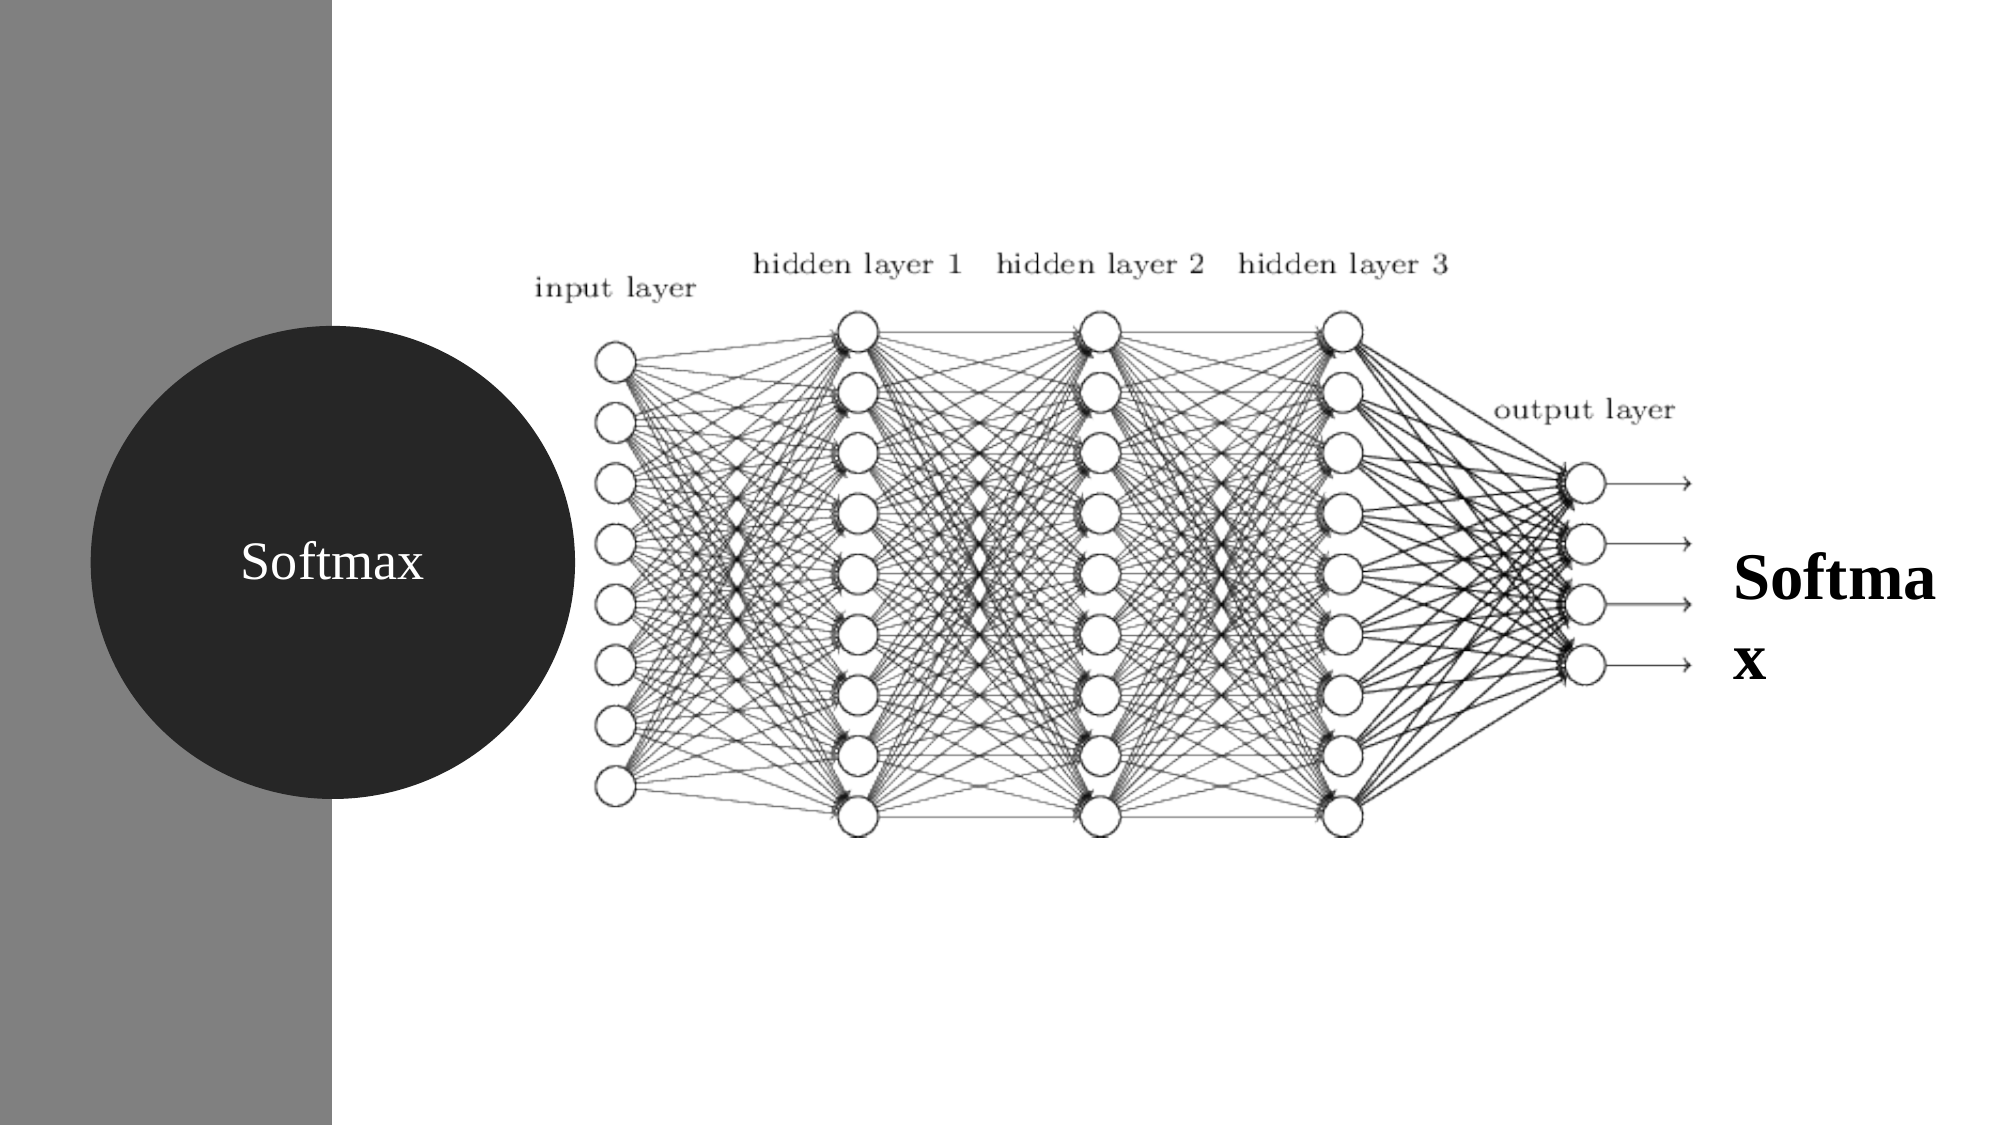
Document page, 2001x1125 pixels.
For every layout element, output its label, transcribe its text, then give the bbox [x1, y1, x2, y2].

text_box [0, 0, 333, 1125]
text_box Softmax [1721, 525, 1986, 700]
picture [524, 242, 1721, 838]
text_box Softmax [105, 340, 524, 785]
